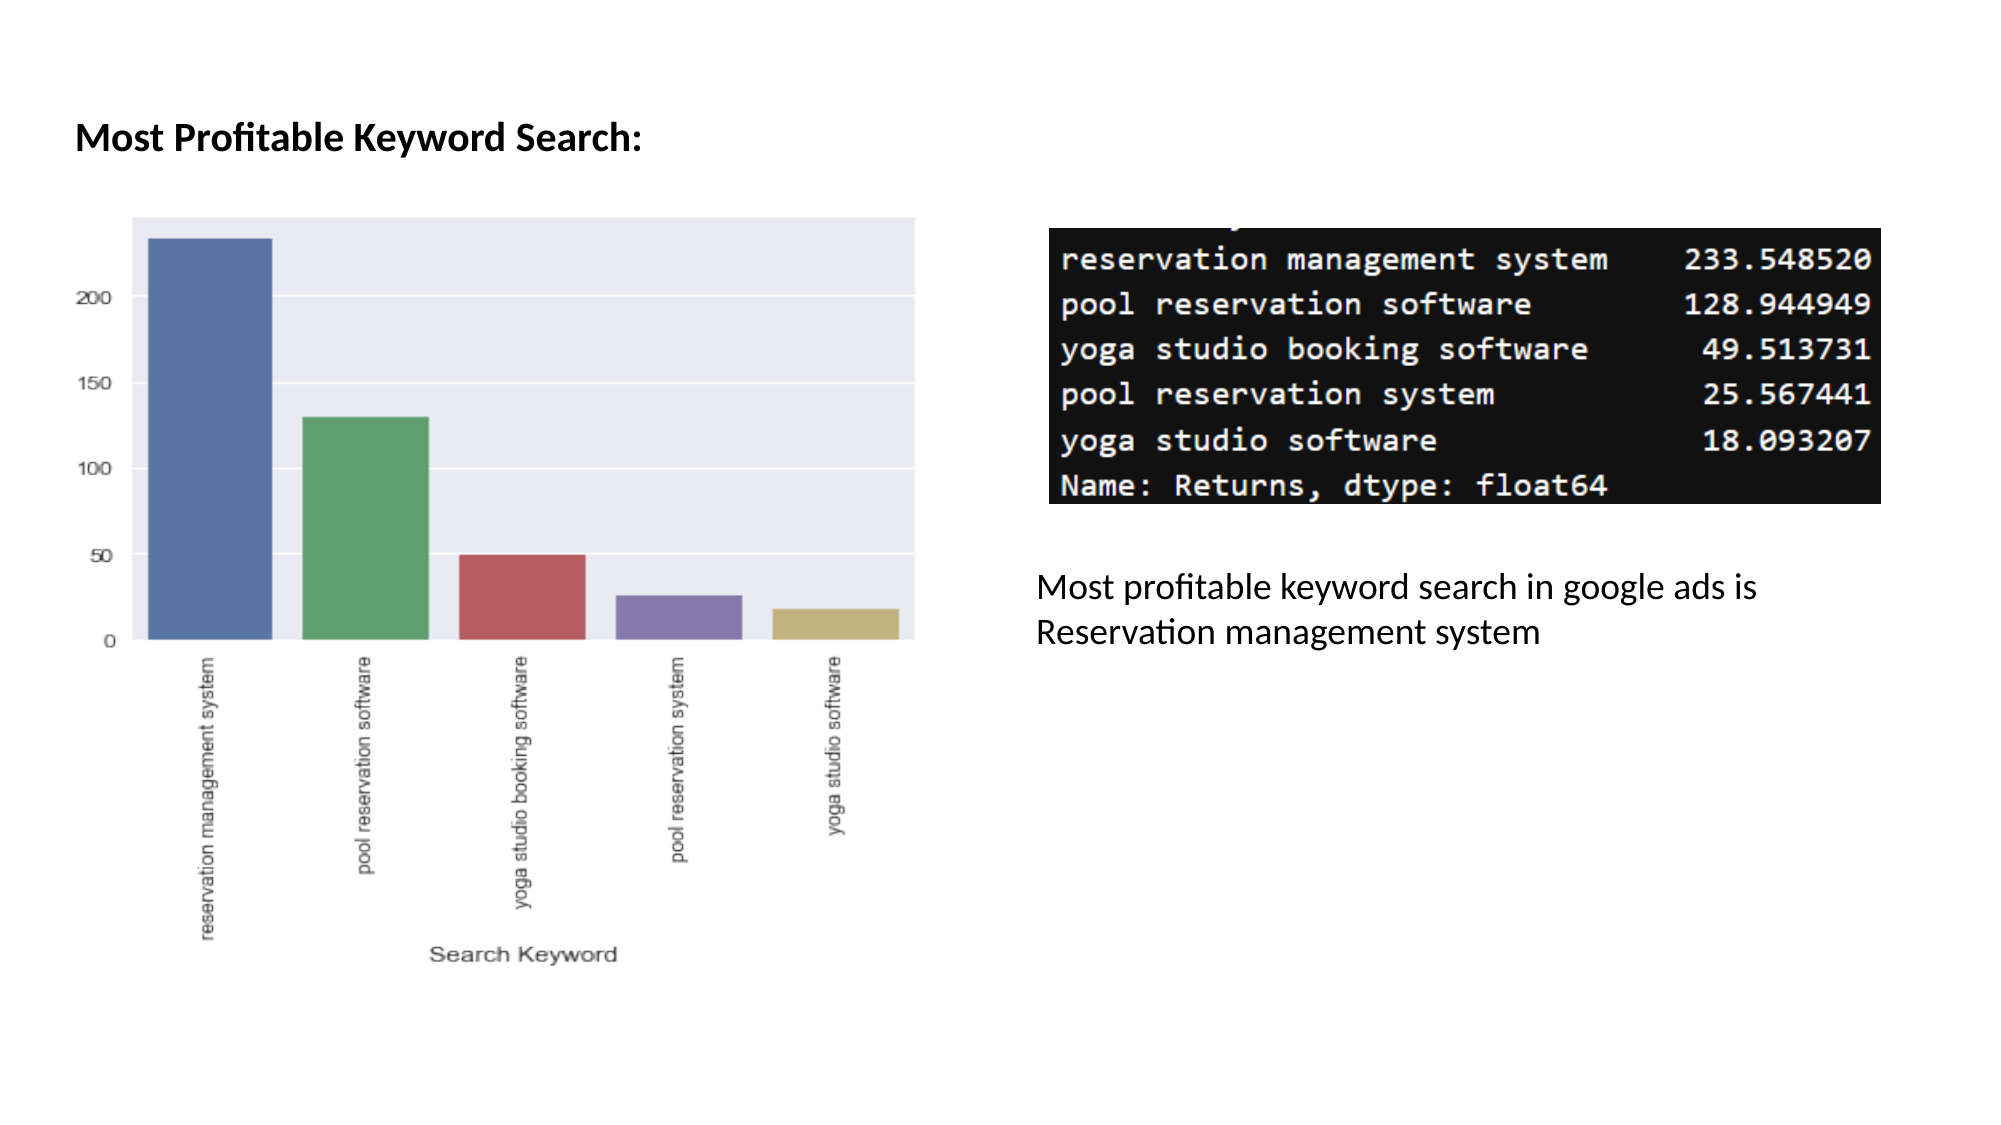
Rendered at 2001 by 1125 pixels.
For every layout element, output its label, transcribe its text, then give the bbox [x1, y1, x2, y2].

text_box Most Profitable Keyword Search: [59, 102, 840, 168]
picture [1049, 228, 1881, 504]
text_box Most profitable keyword search in google ads is Reservation management system [1021, 554, 1940, 660]
picture [59, 206, 930, 978]
